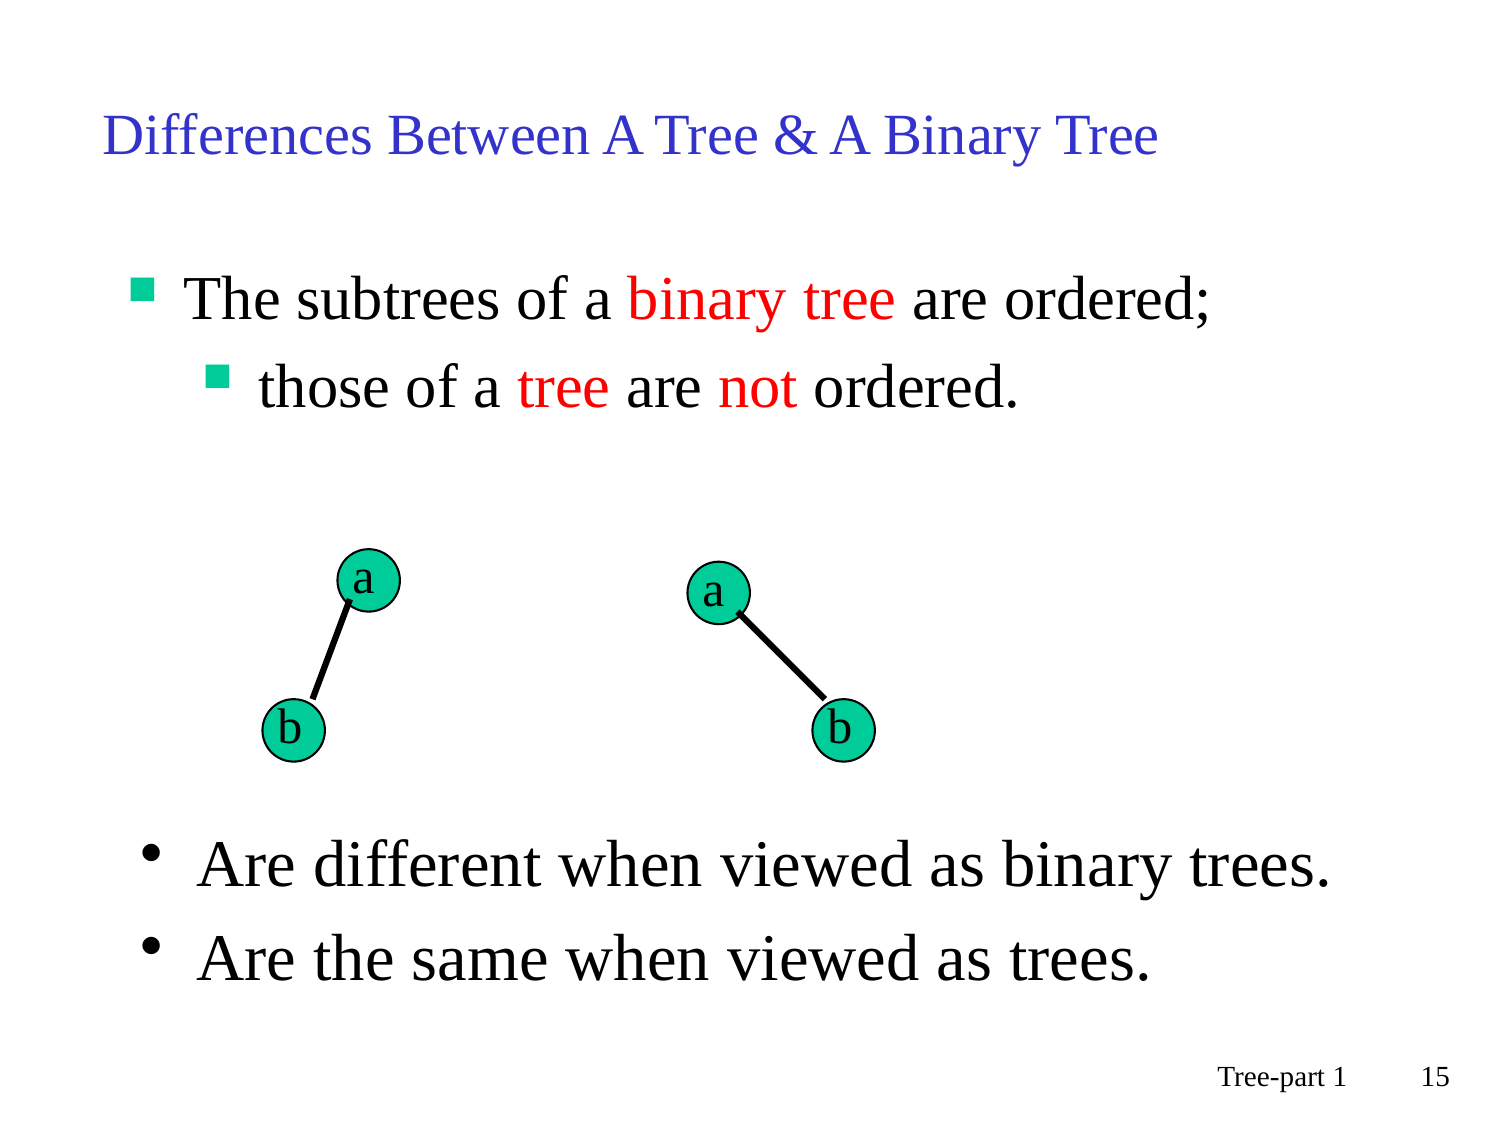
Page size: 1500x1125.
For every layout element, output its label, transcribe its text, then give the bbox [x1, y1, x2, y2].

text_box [262, 536, 876, 762]
slide_number 15 [1362, 1049, 1466, 1125]
footer Tree-part 1 [887, 1049, 1362, 1125]
title Differences Between A Tree & A Binary Tree [87, 37, 1363, 225]
text_box Are different when viewed as binary trees. Are the same when viewed as trees. [124, 812, 1400, 1013]
text_box The subtrees of a binary tree are ordered; those of a tree are not ordered. [112, 249, 1388, 450]
